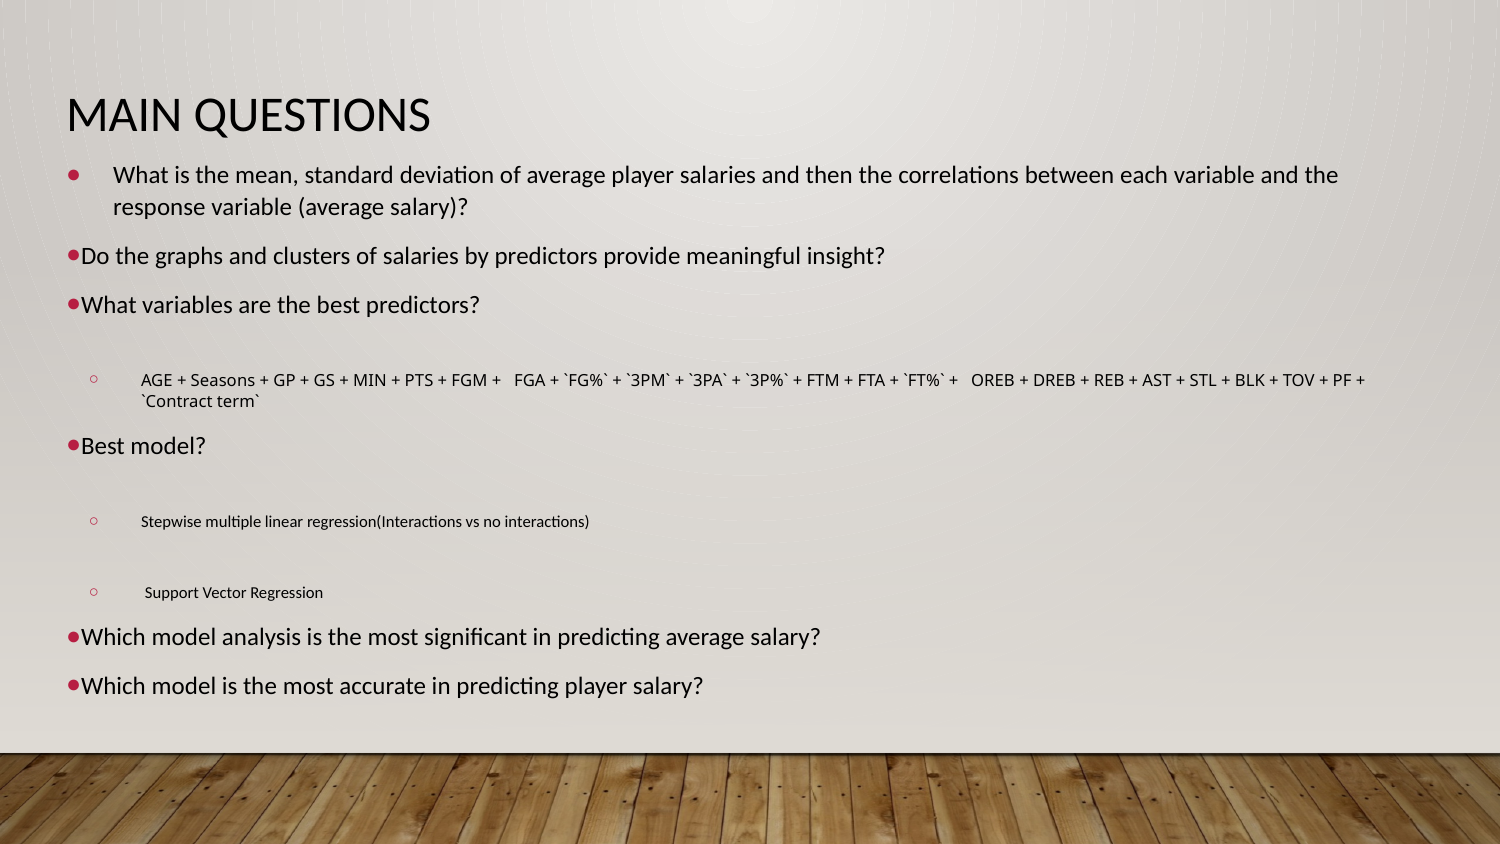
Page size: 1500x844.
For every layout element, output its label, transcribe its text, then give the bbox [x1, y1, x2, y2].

title Main Questions [51, 72, 1449, 141]
picture [0, 753, 1500, 844]
list What is the mean, standard deviation of average player salaries and then the correlations between each variable and the response variable (average salary)? Do the graphs and clusters of salaries by predictors provide meaningful insight? What variables are the best predictors? AGE + Seasons + GP + GS + MIN + PTS + FGM + FGA + `FG%` + `3PM` + `3PA` + `3P%` + FTM + FTA + `FT%` + OREB + DREB + REB + AST + STL + BLK + TOV + PF + `Contract term` Best model? Stepwise multiple linear regression(Interactions vs no interactions) Support Vector Regression Which model analysis is the most significant in predicting average salary? Which model is the most accurate in predicting player salary? [51, 141, 1449, 703]
